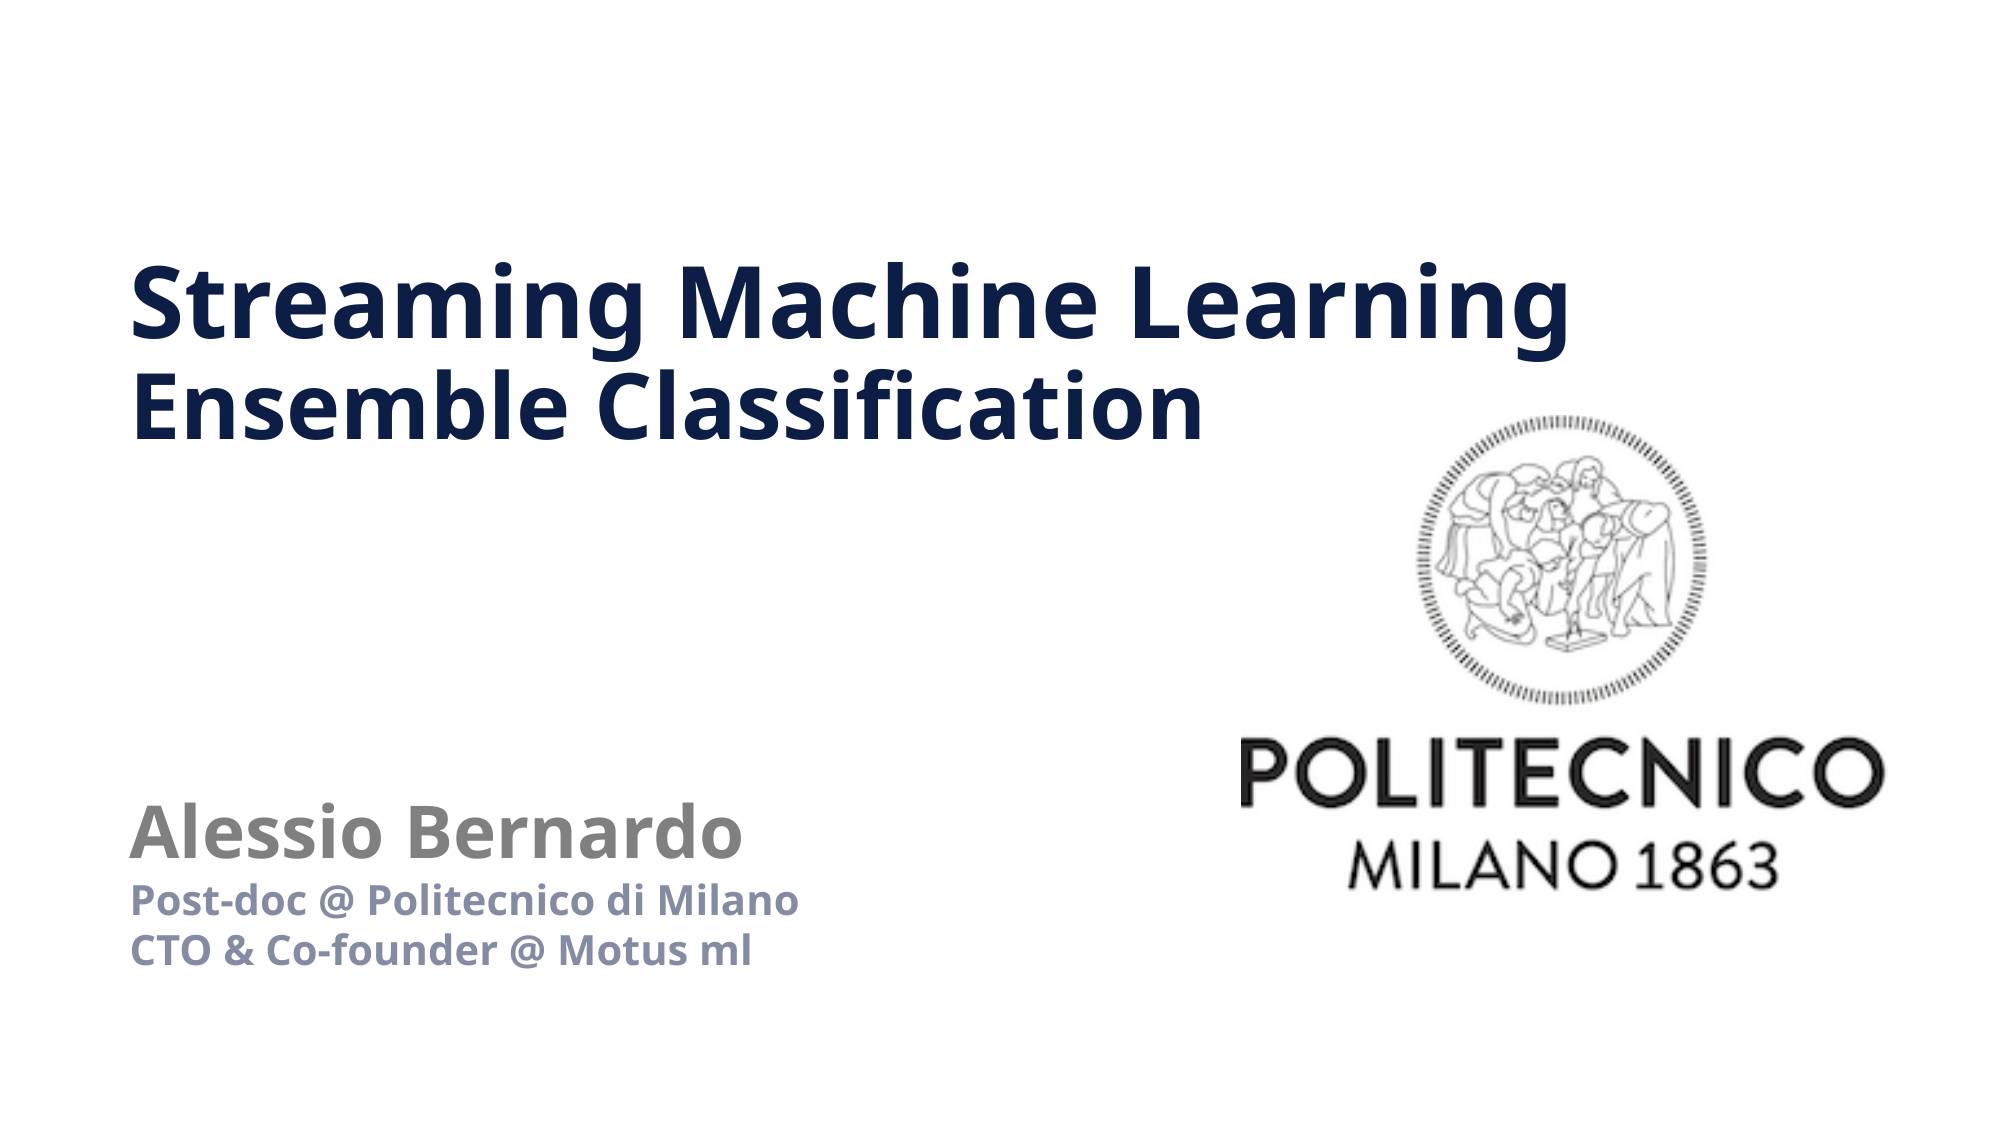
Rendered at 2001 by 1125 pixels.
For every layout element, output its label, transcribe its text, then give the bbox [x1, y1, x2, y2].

subtitle Alessio Bernardo Post-doc @ Politecnico di Milano CTO & Co-founder @ Motus ml [114, 723, 1722, 1037]
title Streaming Machine Learning Ensemble Classification [114, 245, 1722, 558]
picture [1241, 415, 1888, 894]
